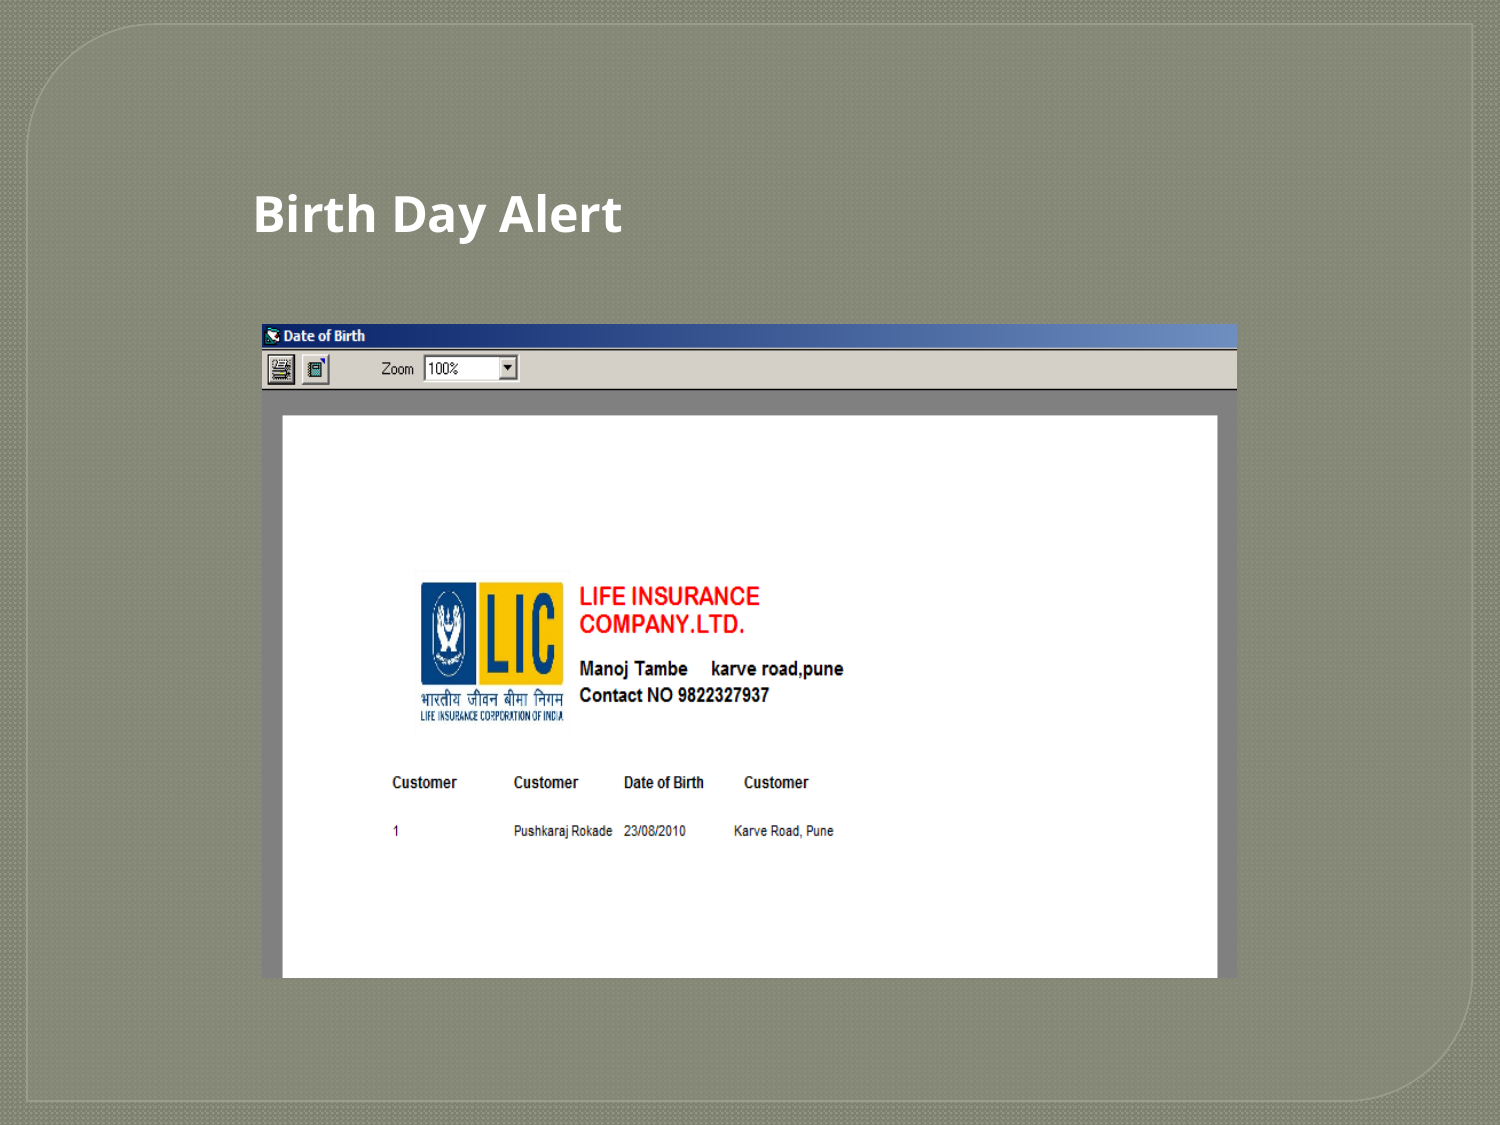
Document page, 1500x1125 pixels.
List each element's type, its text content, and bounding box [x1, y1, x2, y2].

text_box Birth Day Alert [237, 174, 1313, 250]
picture [262, 324, 1238, 978]
